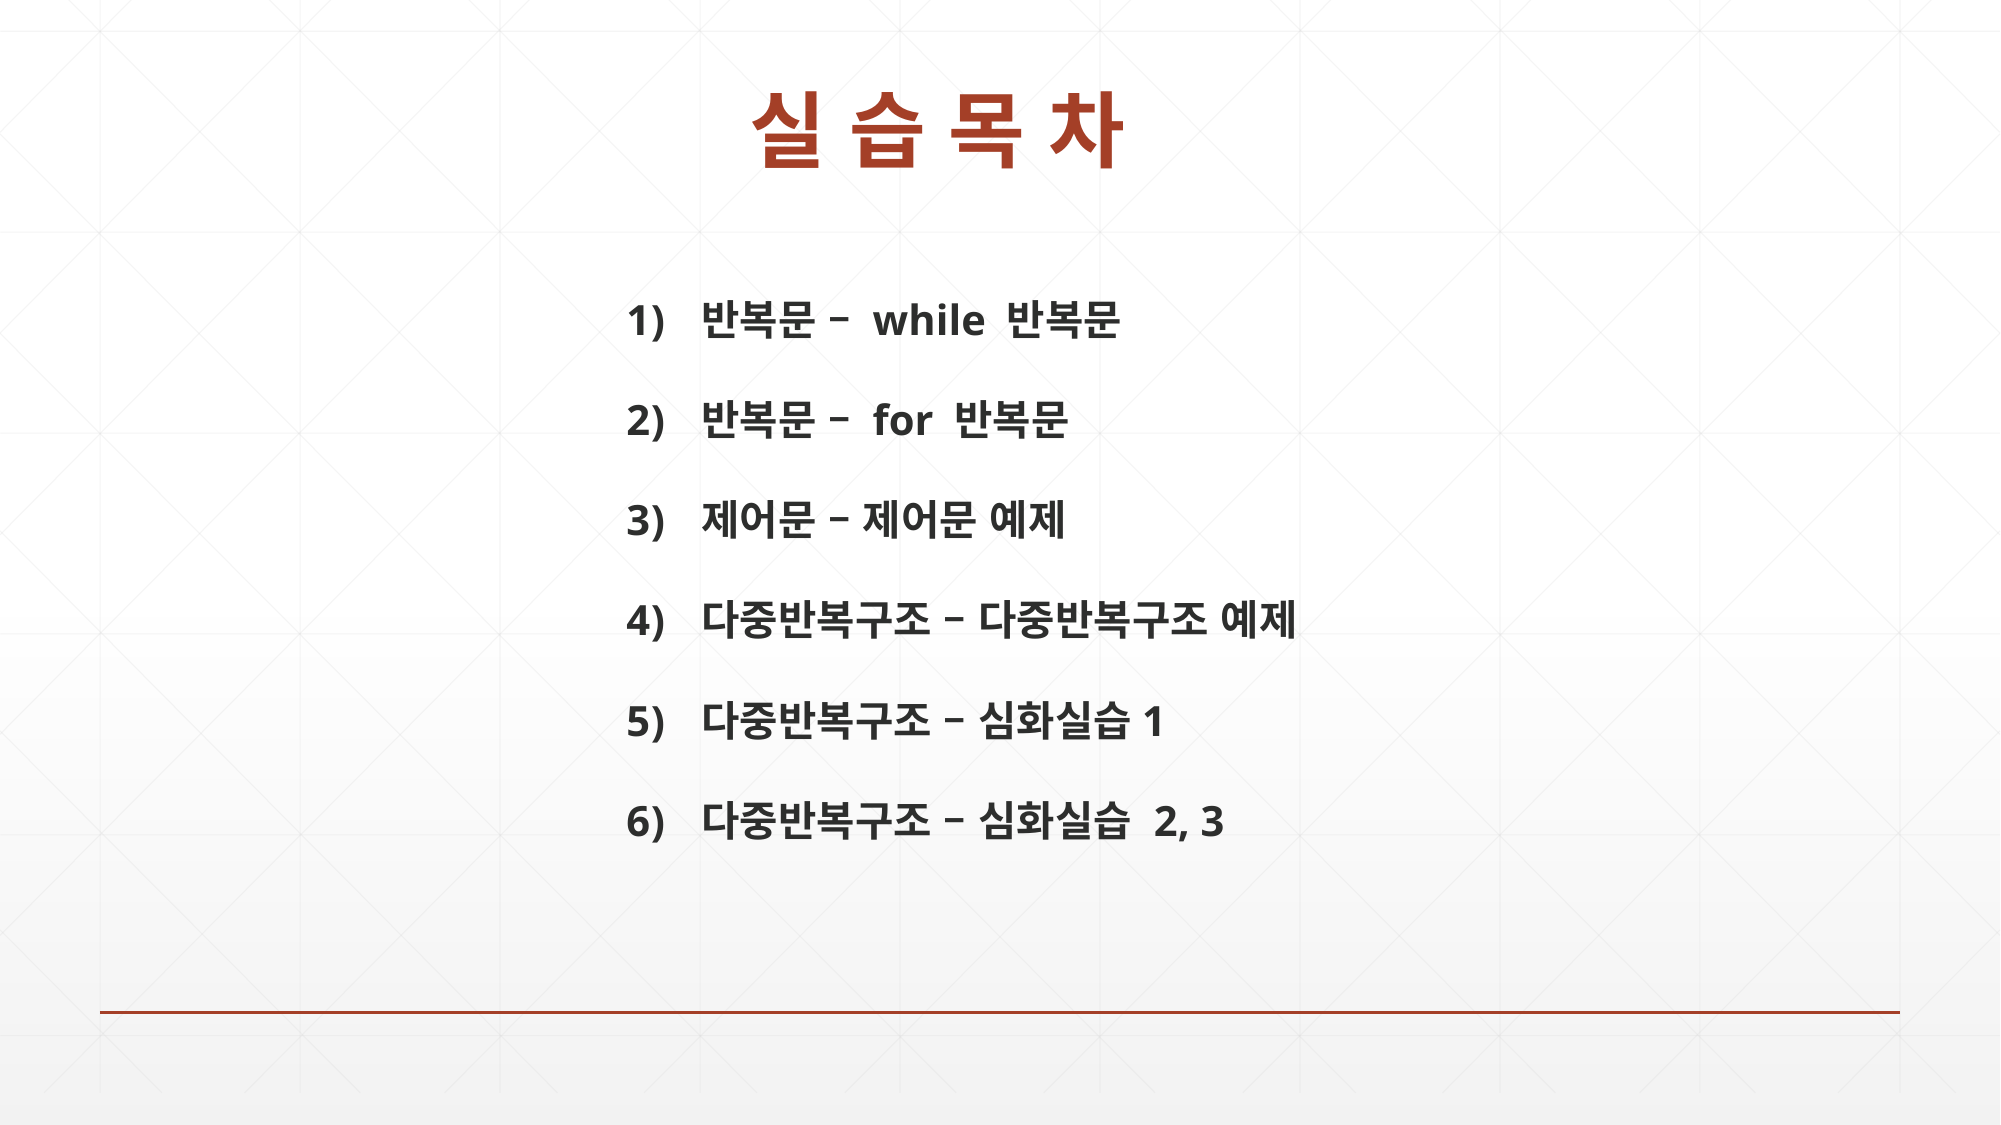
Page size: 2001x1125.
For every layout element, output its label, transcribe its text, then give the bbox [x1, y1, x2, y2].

text_box 반복문 – while 반복문 반복문 – for 반복문 제어문 – 제어문 예제 다중반복구조 – 다중반복구조 예제 다중반복구조 – 심화실습1 다중반복구조 – 심화실습 2, 3 [611, 286, 1881, 1125]
title 실 습 목 차 [149, 0, 1725, 188]
